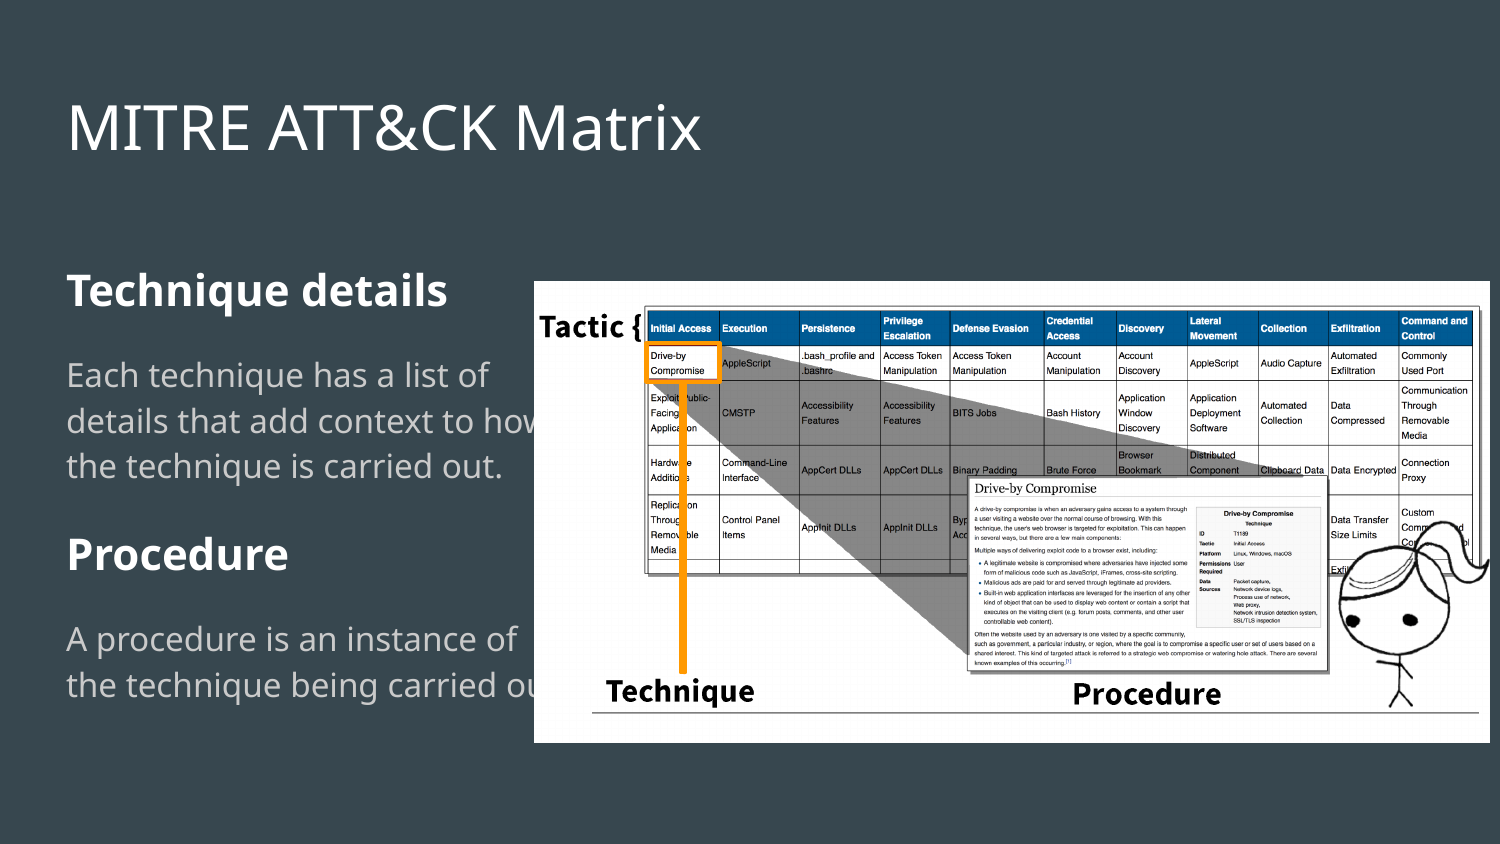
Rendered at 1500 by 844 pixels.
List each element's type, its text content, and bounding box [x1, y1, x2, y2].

picture [533, 281, 1491, 743]
title MITRE ATT&CK Matrix [51, 72, 1449, 167]
list Procedure A procedure is an instance of the technique being carried out. [51, 503, 528, 635]
list Technique details Each technique has a list of details that add context to how the technique is carried out. [51, 239, 591, 370]
